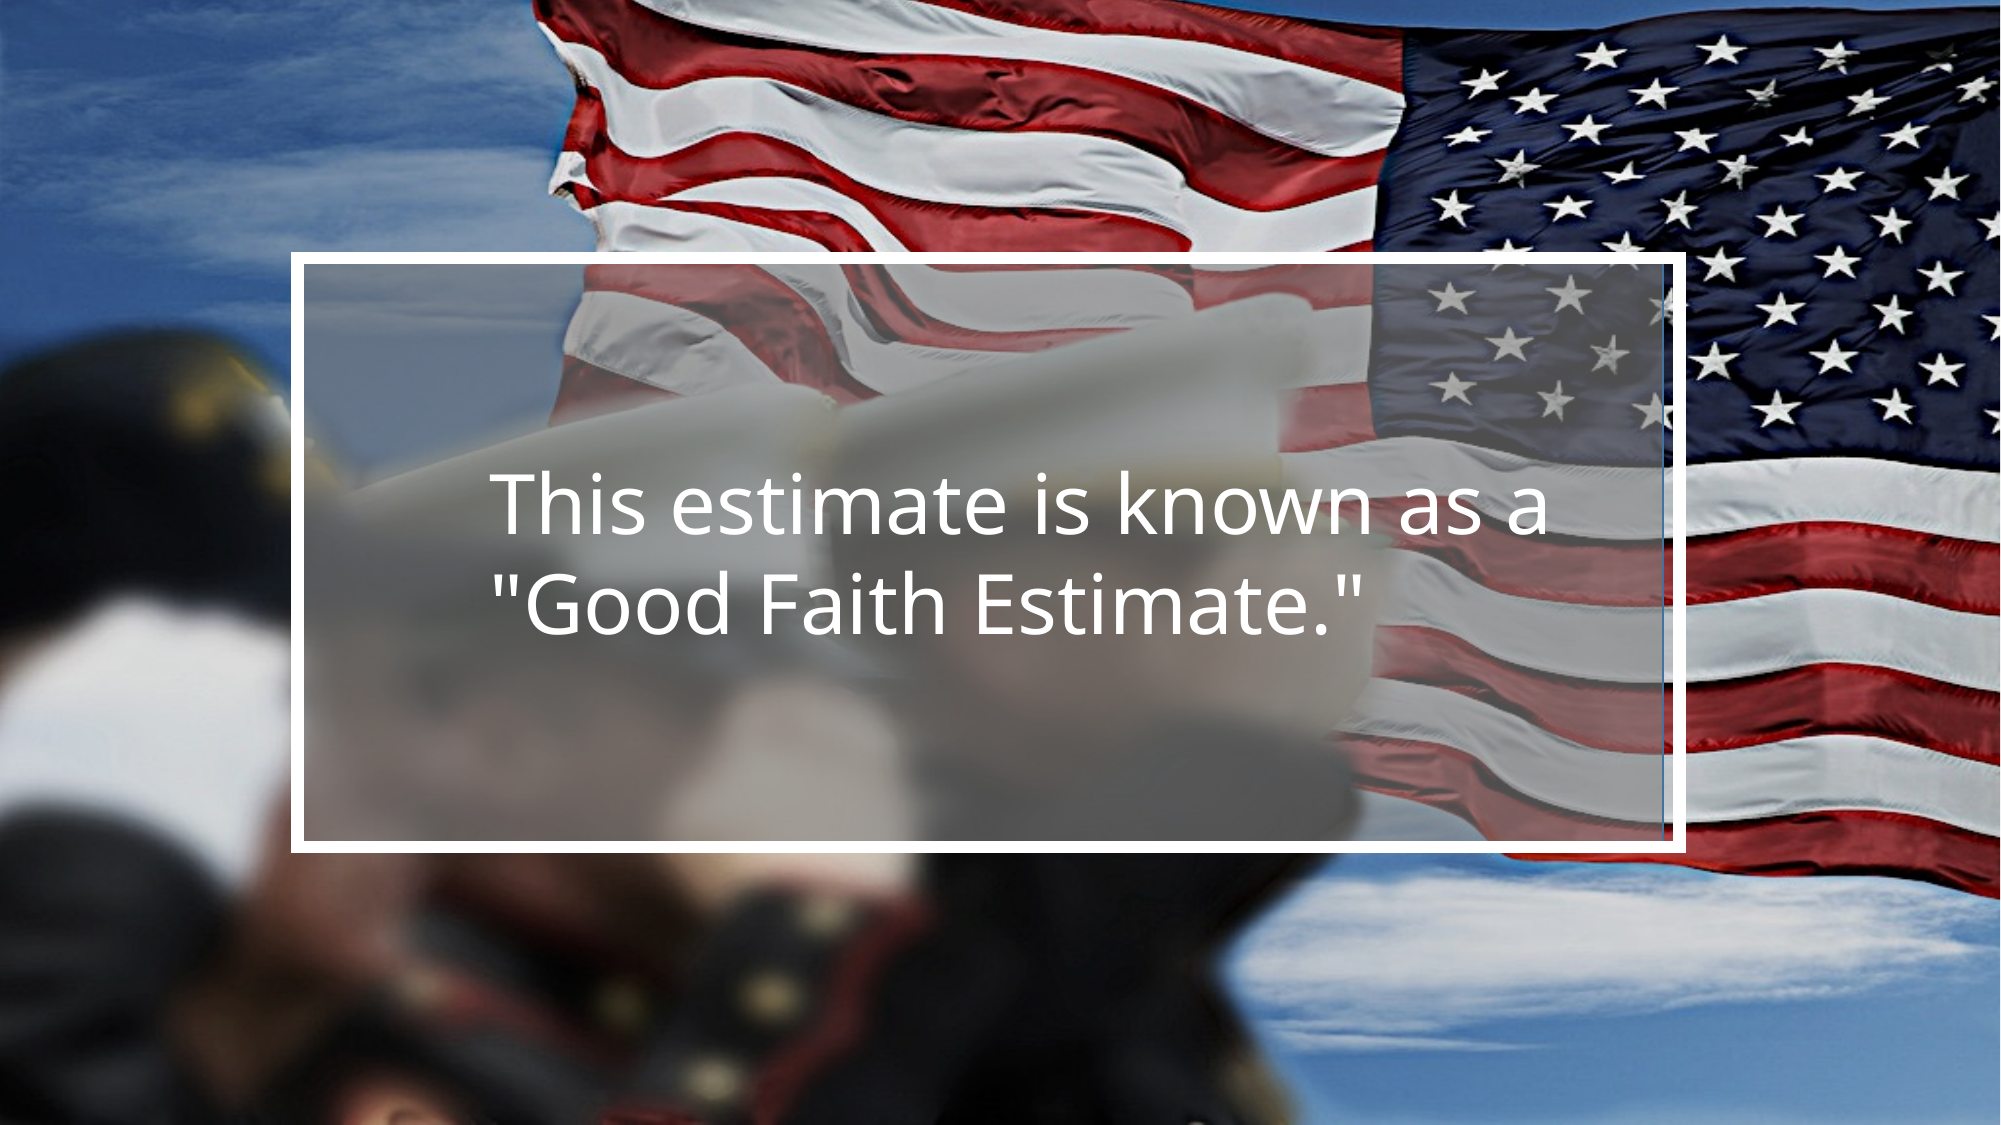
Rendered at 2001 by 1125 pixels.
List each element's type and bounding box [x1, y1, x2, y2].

text_box [297, 257, 1681, 848]
picture [0, 0, 2001, 1125]
